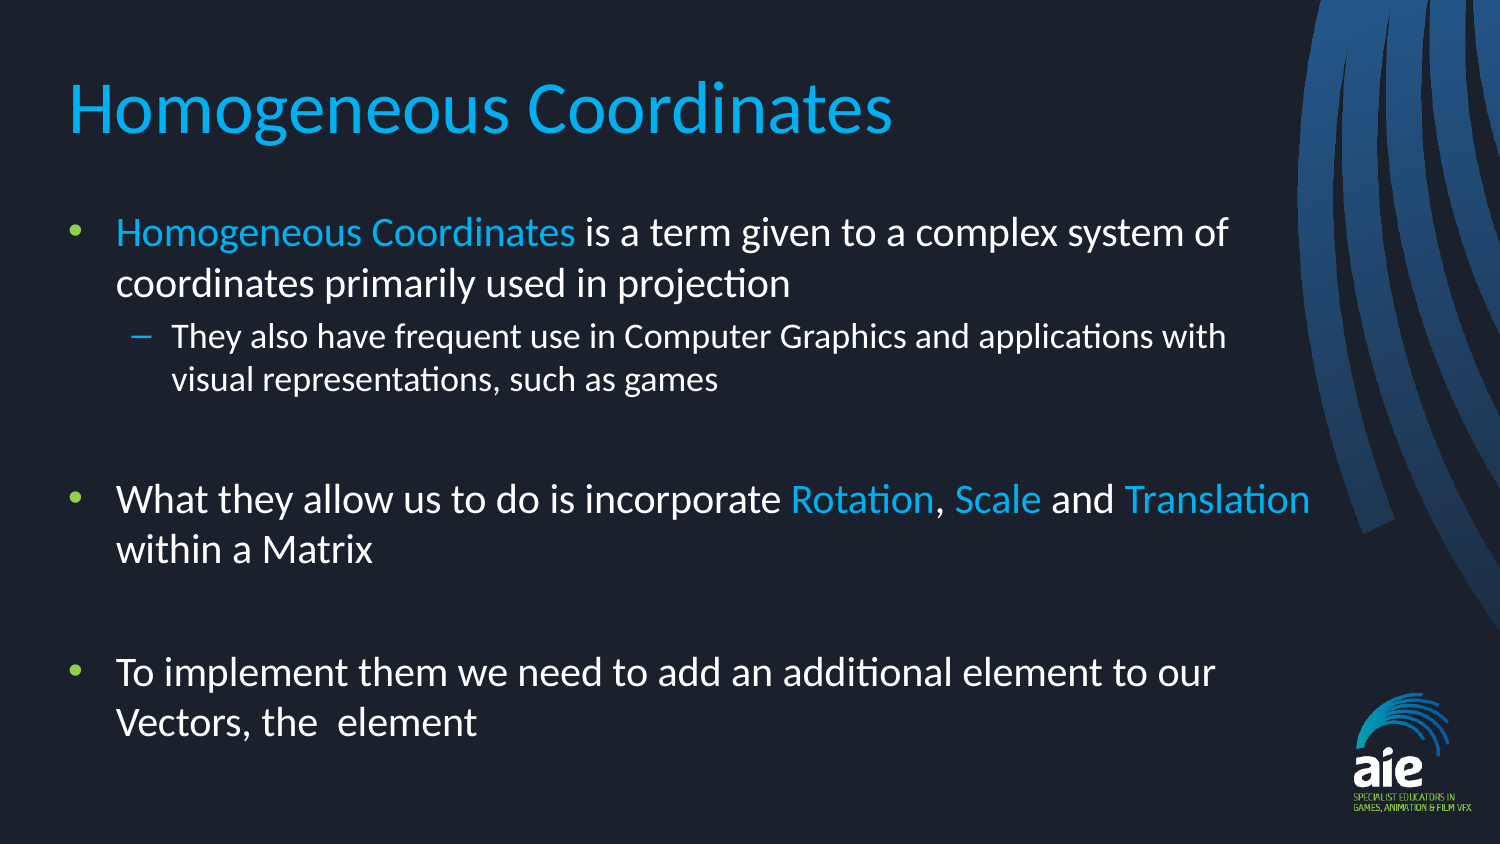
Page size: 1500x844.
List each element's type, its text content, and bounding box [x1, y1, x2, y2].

title Homogeneous Coordinates [53, 33, 1425, 175]
picture [0, 0, 1500, 844]
